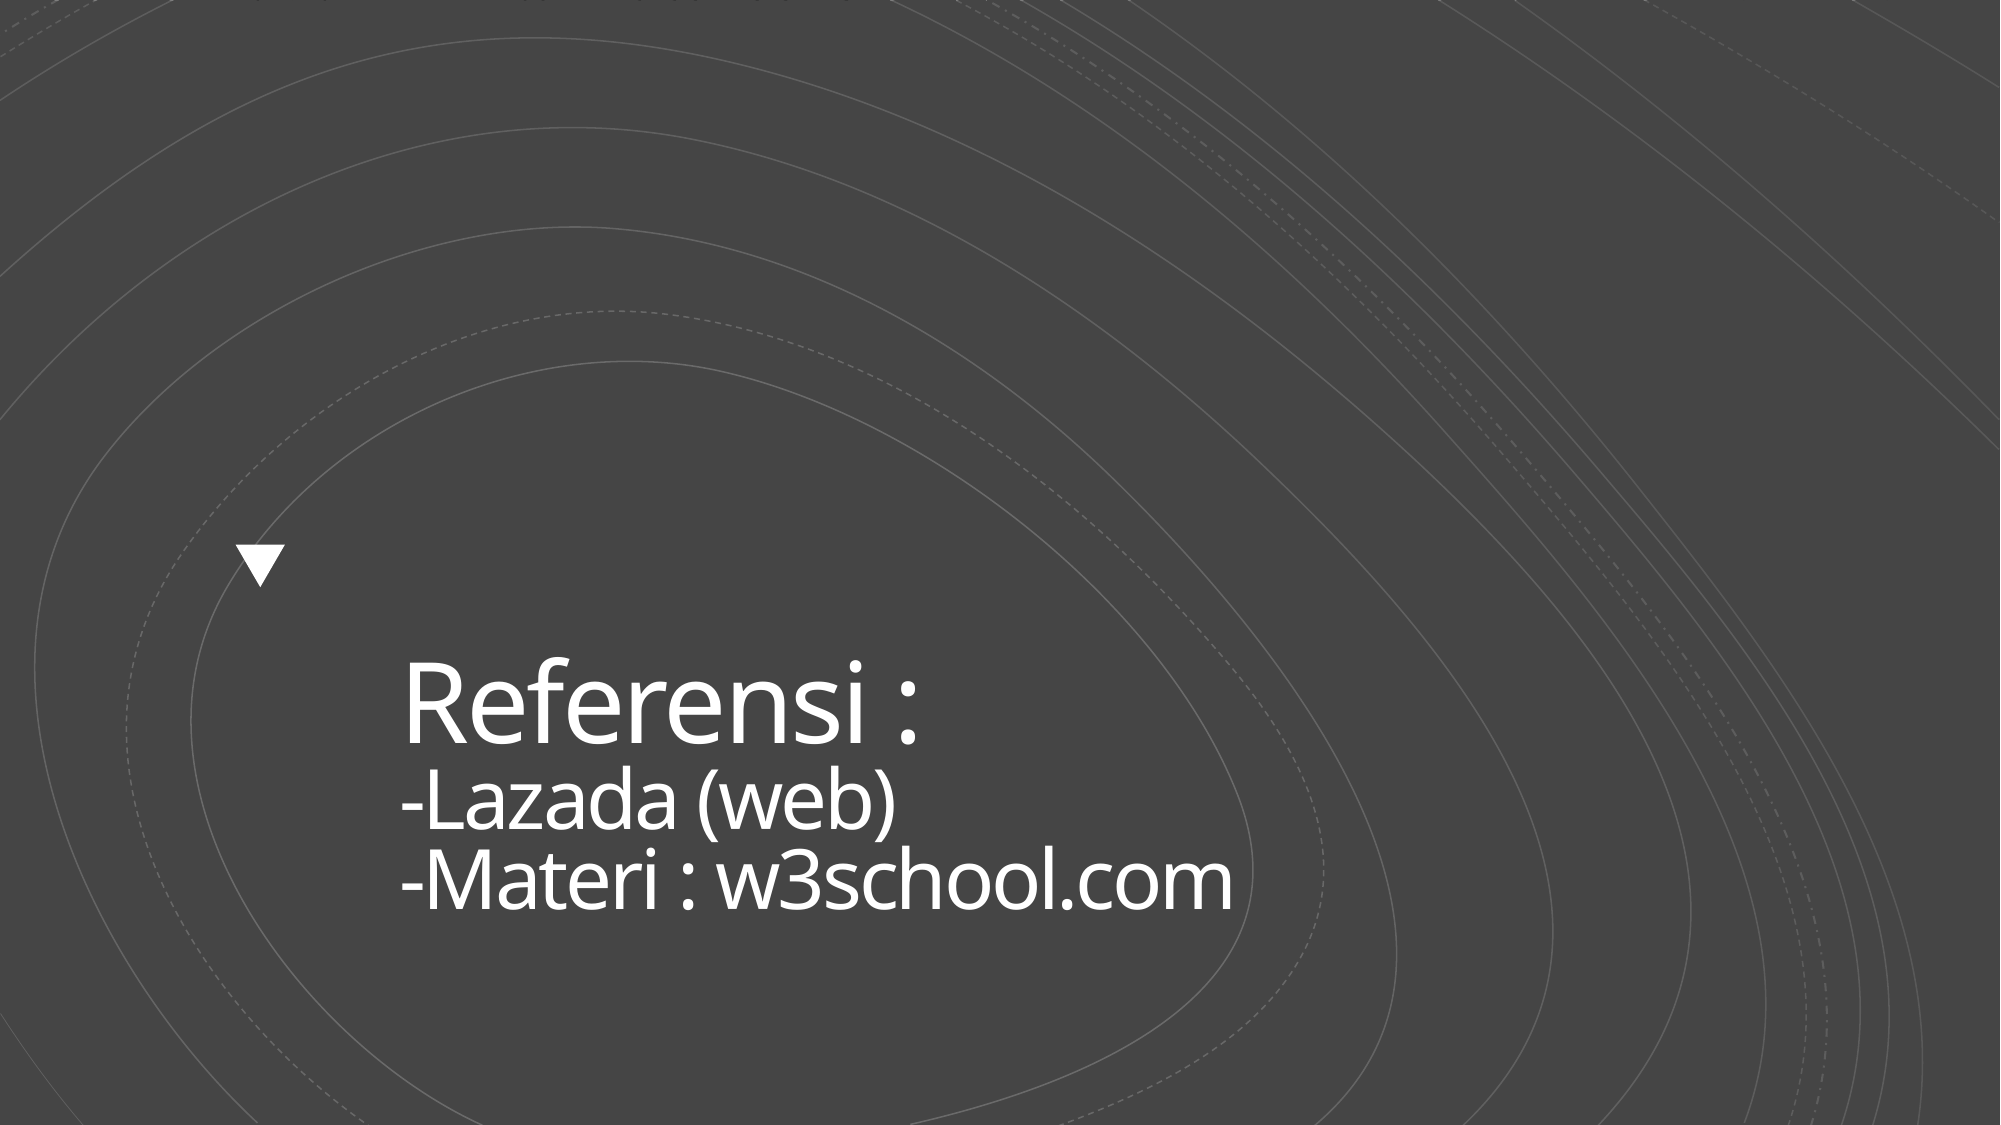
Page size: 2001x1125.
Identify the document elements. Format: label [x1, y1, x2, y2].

text_box [0, 0, 2000, 1125]
